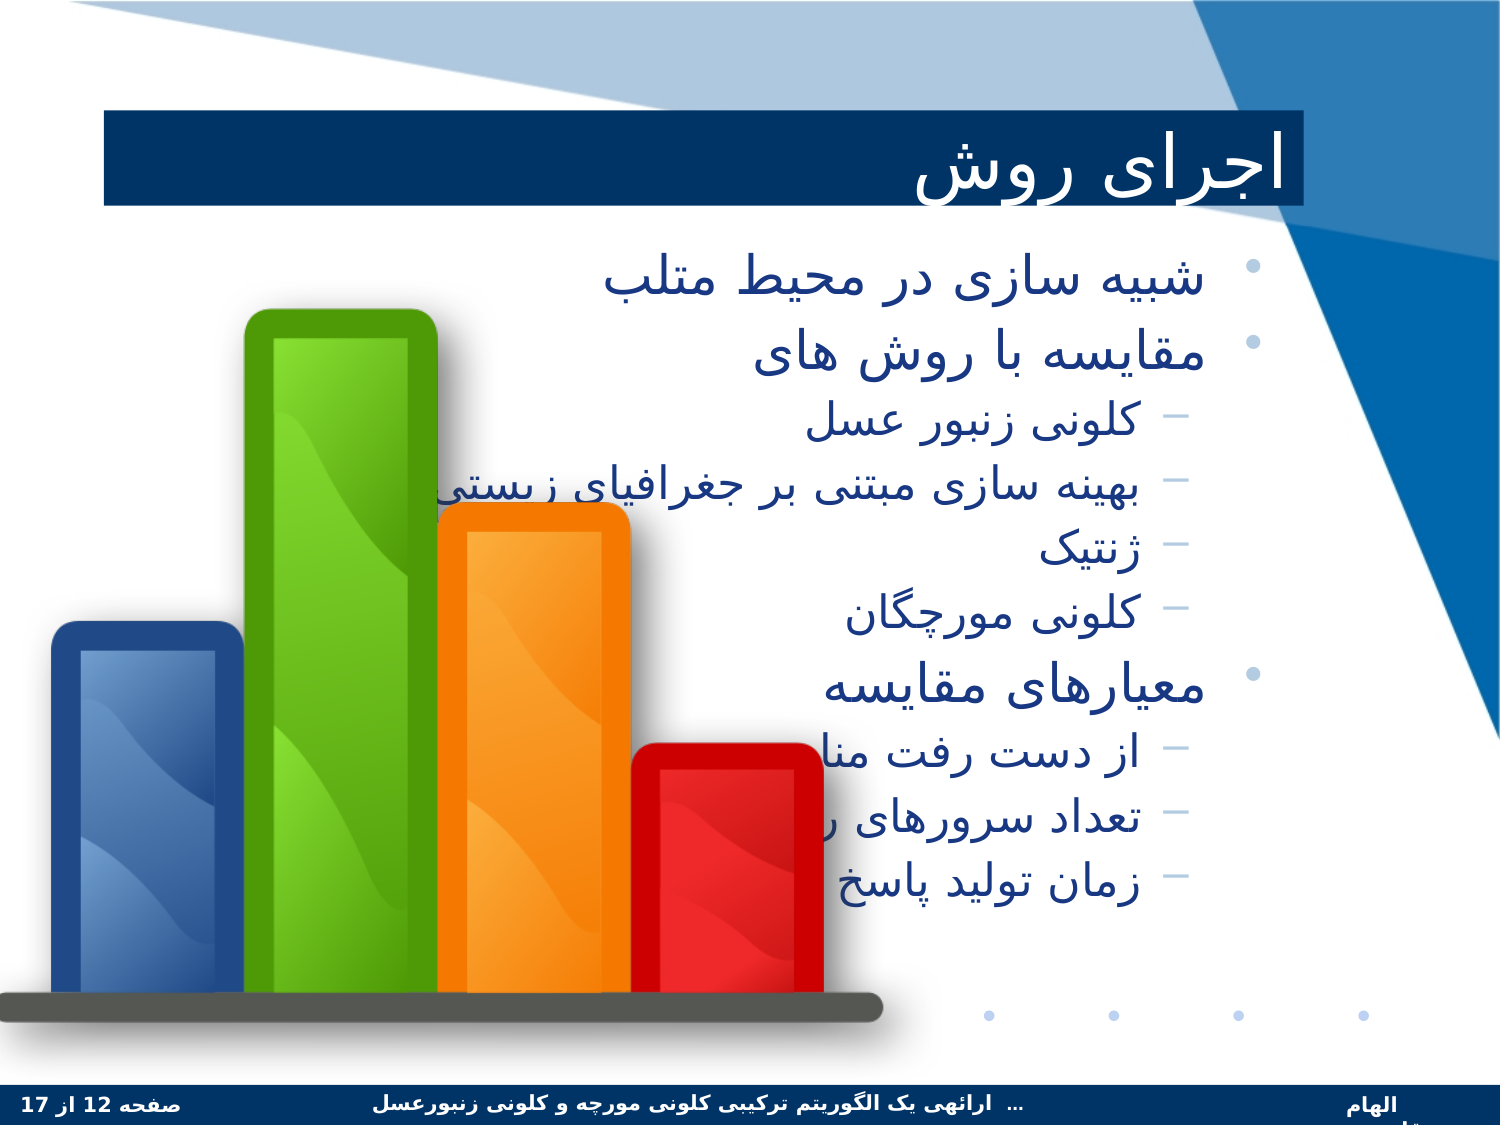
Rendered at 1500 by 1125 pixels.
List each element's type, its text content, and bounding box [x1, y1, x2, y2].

title اجرای روش [103, 110, 1304, 206]
picture [0, 0, 1500, 1071]
text_box صفحه 12 از 17 [5, 1119, 197, 1125]
list شبیه سازی در محیط متلب مقایسه با روش های کلونی زنبور عسل بهینه سازی مبتنی بر جغرافیای زیستی ژنتیک کلونی مورچگان معیارهای مقایسه از دست رفت منابع تعداد سرورهای روشن زمان تولید پاسخ [958, 232, 1279, 1009]
